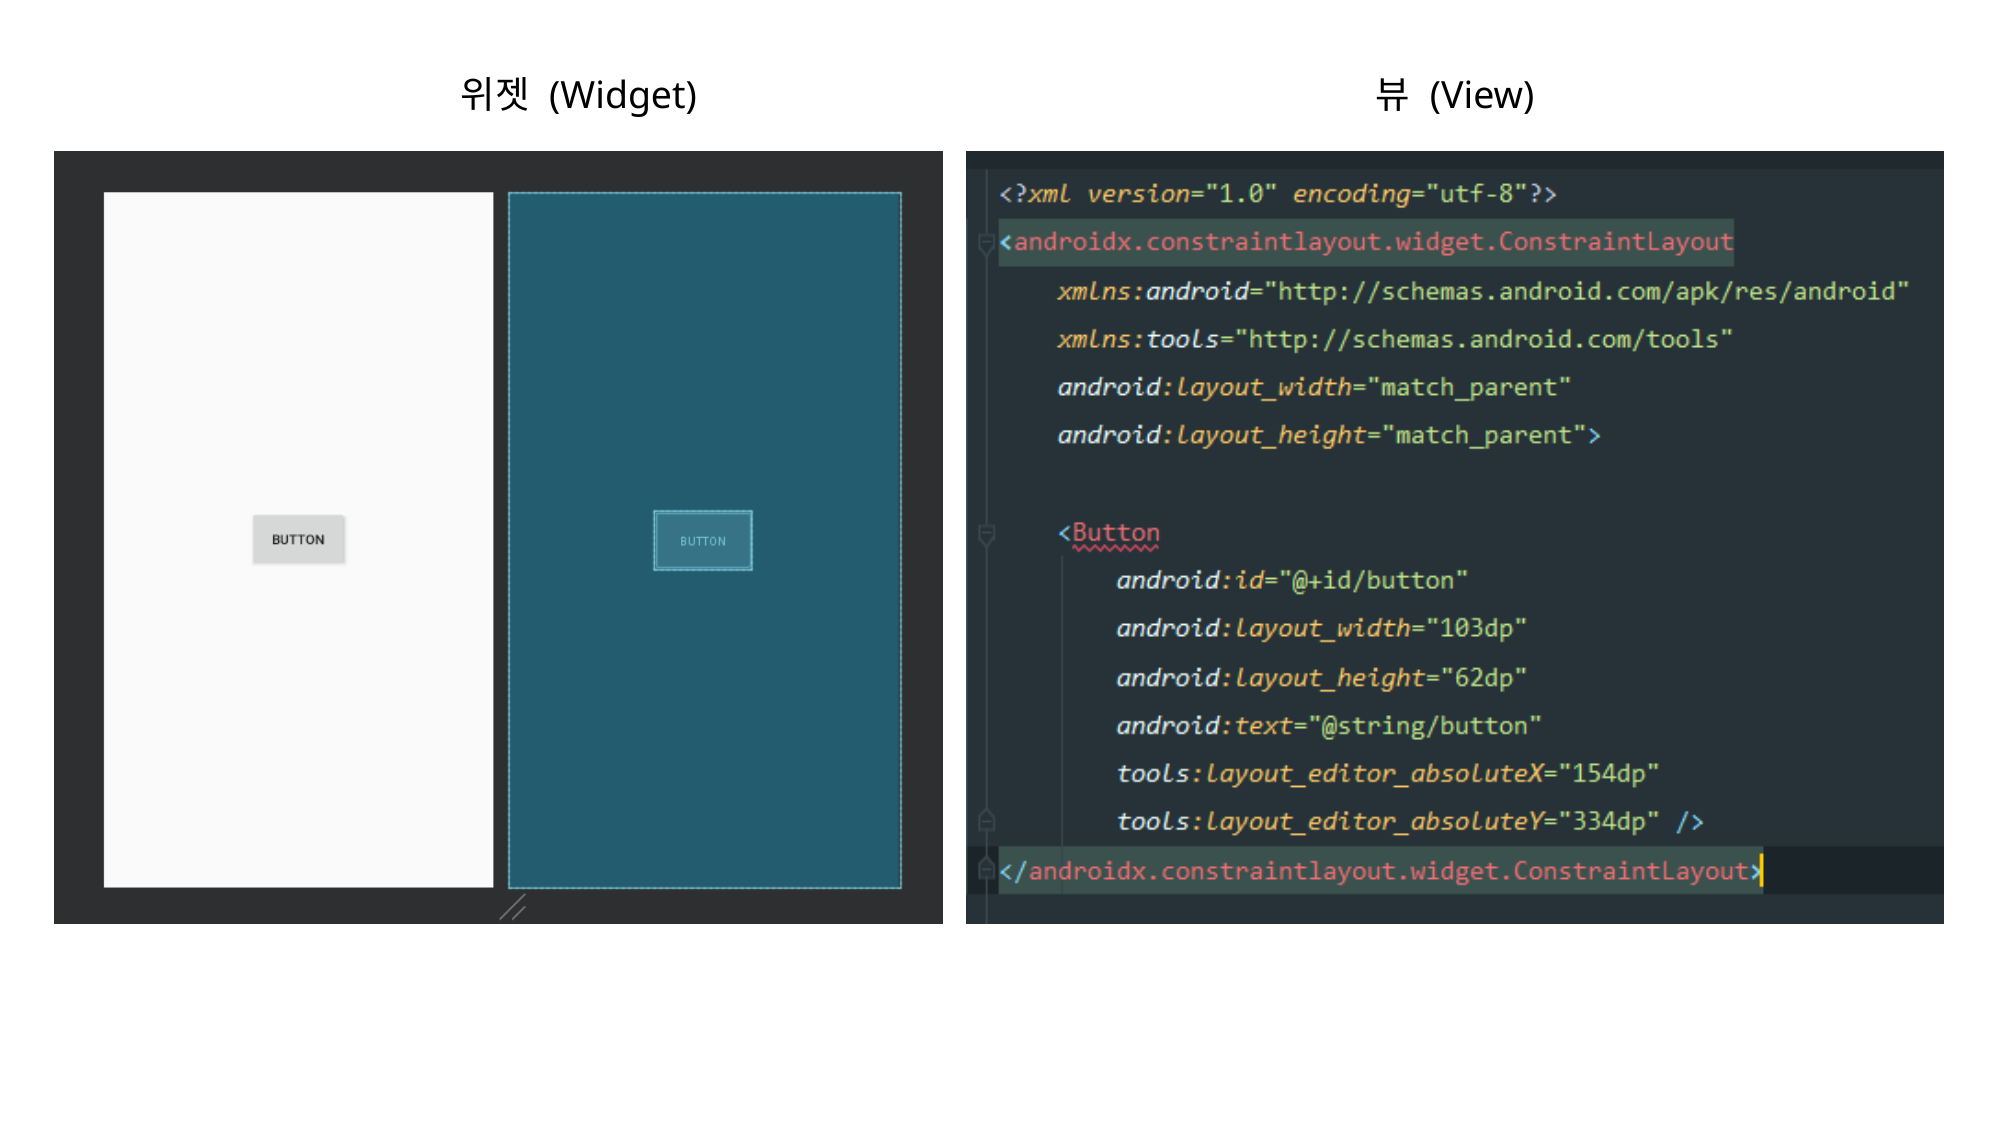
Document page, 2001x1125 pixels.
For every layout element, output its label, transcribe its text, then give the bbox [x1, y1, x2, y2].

text_box 뷰 (View) [1361, 63, 1550, 124]
text_box 위젯 (Widget) [445, 63, 713, 124]
picture [54, 151, 943, 924]
picture [966, 151, 1944, 924]
